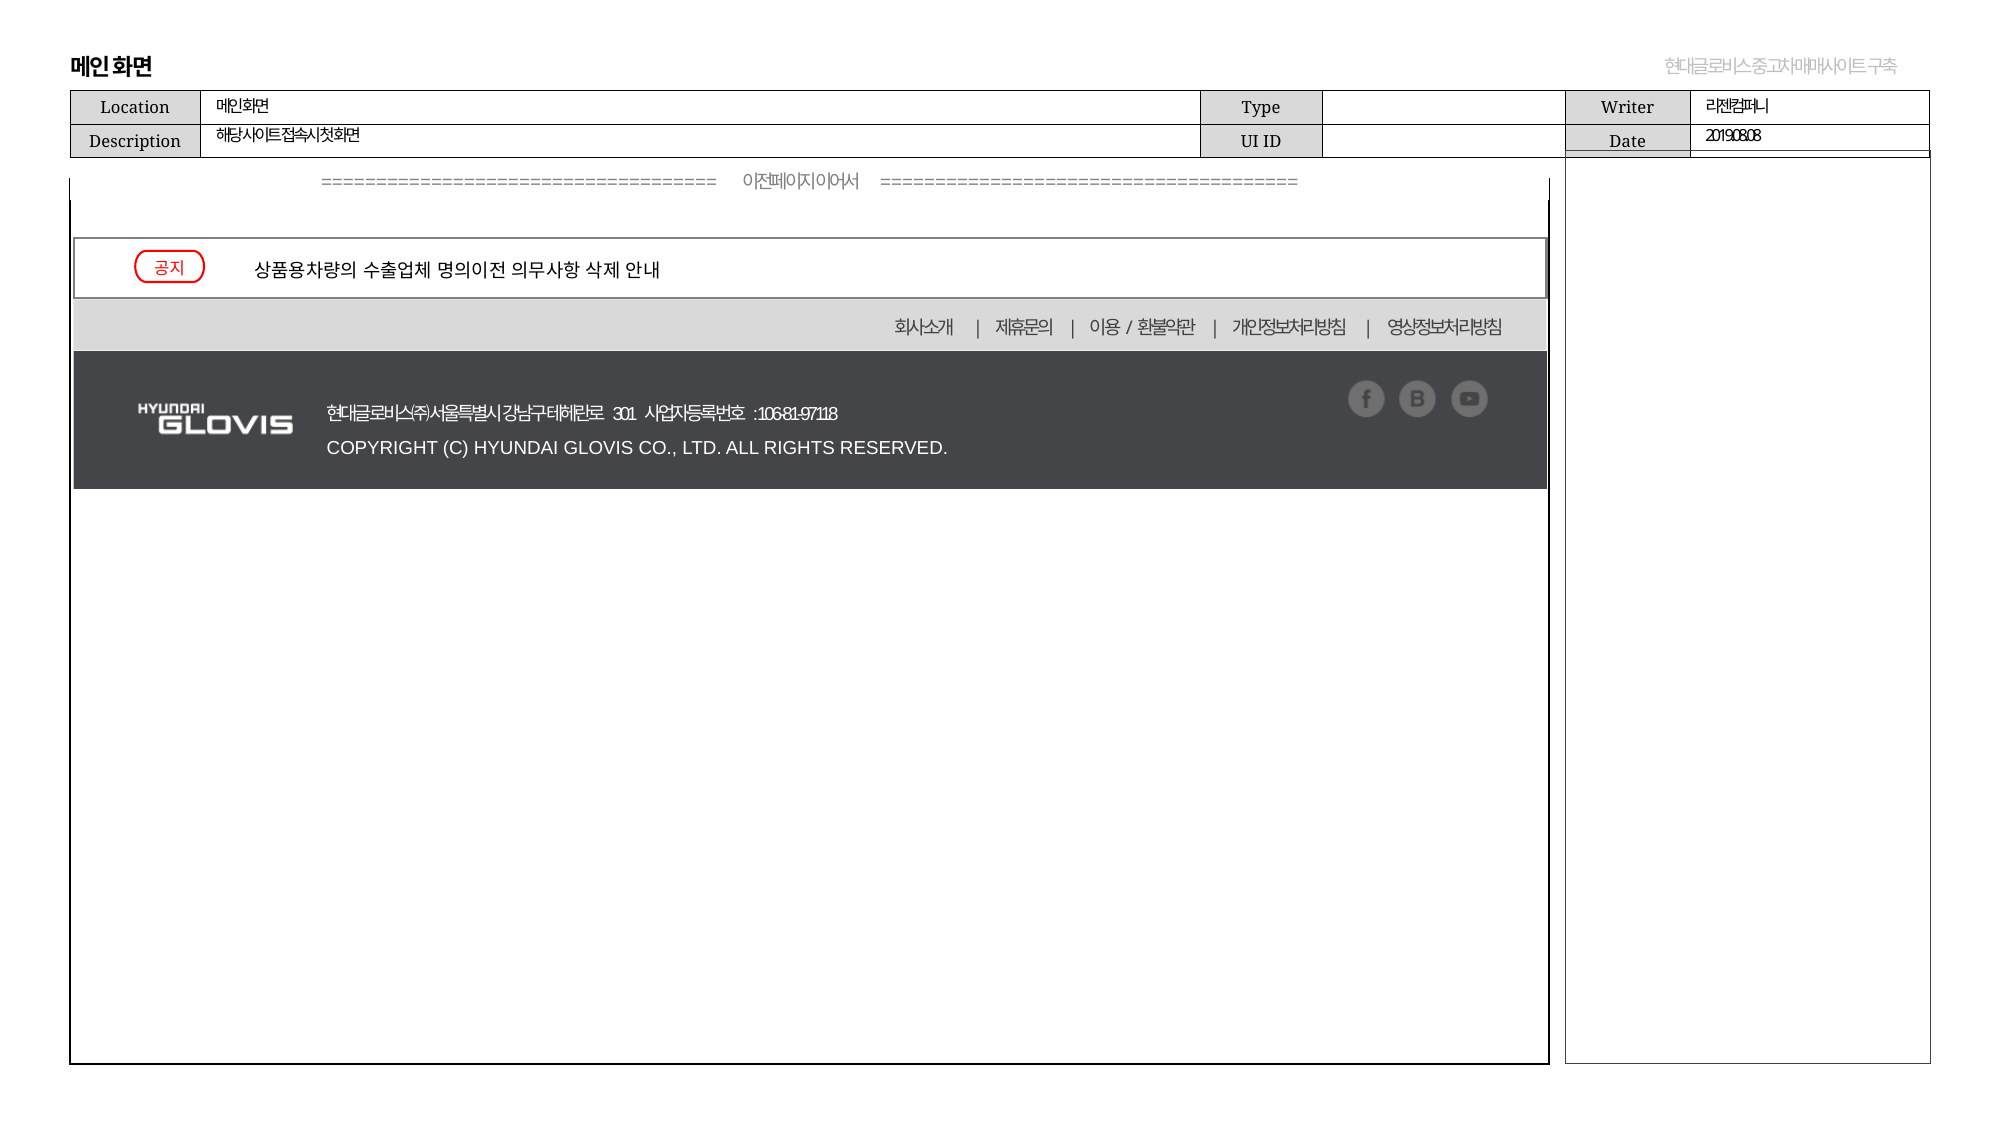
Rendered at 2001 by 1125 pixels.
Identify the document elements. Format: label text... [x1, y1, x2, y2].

list 메인 화면 [200, 91, 1201, 120]
list 2019.08.08 [1690, 120, 1930, 151]
list 메인 화면 [70, 56, 678, 82]
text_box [73, 238, 1547, 489]
list 리젠컴퍼니 [1690, 91, 1930, 120]
list 해당 사이트 접속시 첫 화면 [200, 120, 1201, 151]
